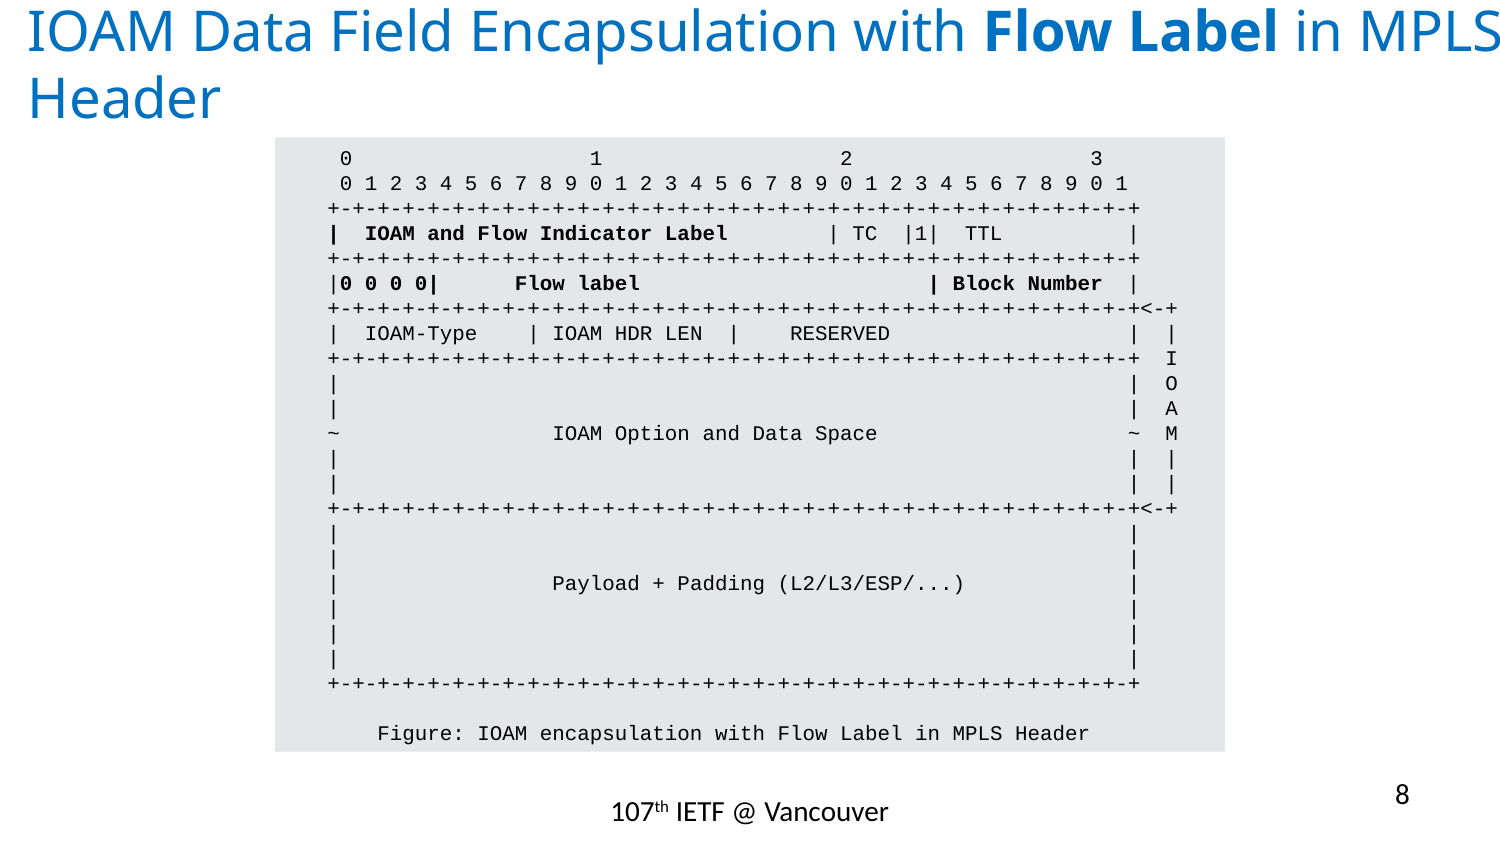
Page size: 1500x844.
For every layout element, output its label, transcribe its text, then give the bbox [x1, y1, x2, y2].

footer 107th IETF @ Vancouver [512, 784, 988, 844]
title IOAM Data Field Encapsulation with Flow Label in MPLS Header [12, 12, 1500, 112]
slide_number 8 [1074, 768, 1426, 828]
text_box 0 1 2 3 0 1 2 3 4 5 6 7 8 9 0 1 2 3 4 5 6 7 8 9 0 1 2 3 4 5 6 7 8 9 0 1 +-+-+-+-+-+-+-+-+-+-+-+-+-+-+-+-+-+-+-+-+-+-+-+-+-+-+-+-+-+-+-+-+ | IOAM and Flow Indicator Label | TC |1| TTL | +-+-+-+-+-+-+-+-+-+-+-+-+-+-+-+-+-+-+-+-+-+-+-+-+-+-+-+-+-+-+-+-+ |0 0 0 0| Flow label | Block Number | +-+-+-+-+-+-+-+-+-+-+-+-+-+-+-+-+-+-+-+-+-+-+-+-+-+-+-+-+-+-+-+-+<-+ | IOAM-Type | IOAM HDR LEN | RESERVED | | +-+-+-+-+-+-+-+-+-+-+-+-+-+-+-+-+-+-+-+-+-+-+-+-+-+-+-+-+-+-+-+-+ I | | O | | A ~ IOAM Option and Data Space ~ M | | | | | | +-+-+-+-+-+-+-+-+-+-+-+-+-+-+-+-+-+-+-+-+-+-+-+-+-+-+-+-+-+-+-+-+<-+ | | | | | Payload + Padding (L2/L3/ESP/...) | | | | | | | +-+-+-+-+-+-+-+-+-+-+-+-+-+-+-+-+-+-+-+-+-+-+-+-+-+-+-+-+-+-+-+-+ Figure: IOAM encapsulation with Flow Label in MPLS Header [275, 137, 1225, 752]
